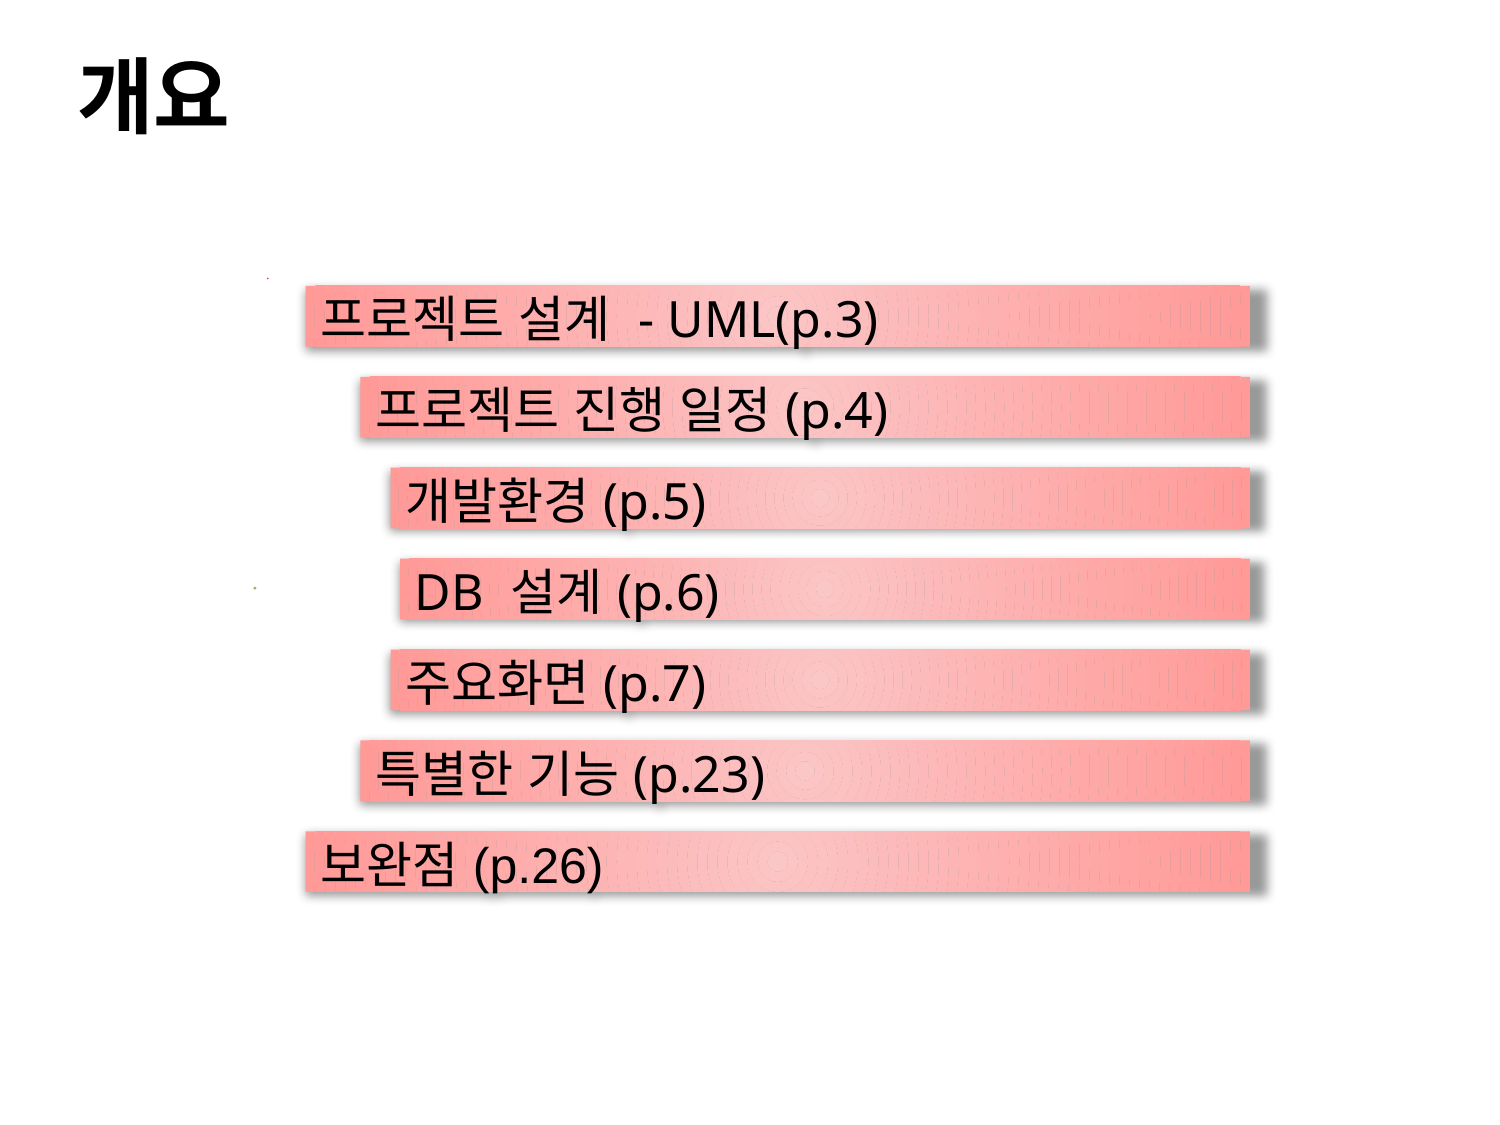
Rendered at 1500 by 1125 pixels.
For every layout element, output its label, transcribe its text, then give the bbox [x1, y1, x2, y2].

title 개요 [62, 0, 1412, 188]
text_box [249, 228, 1251, 897]
